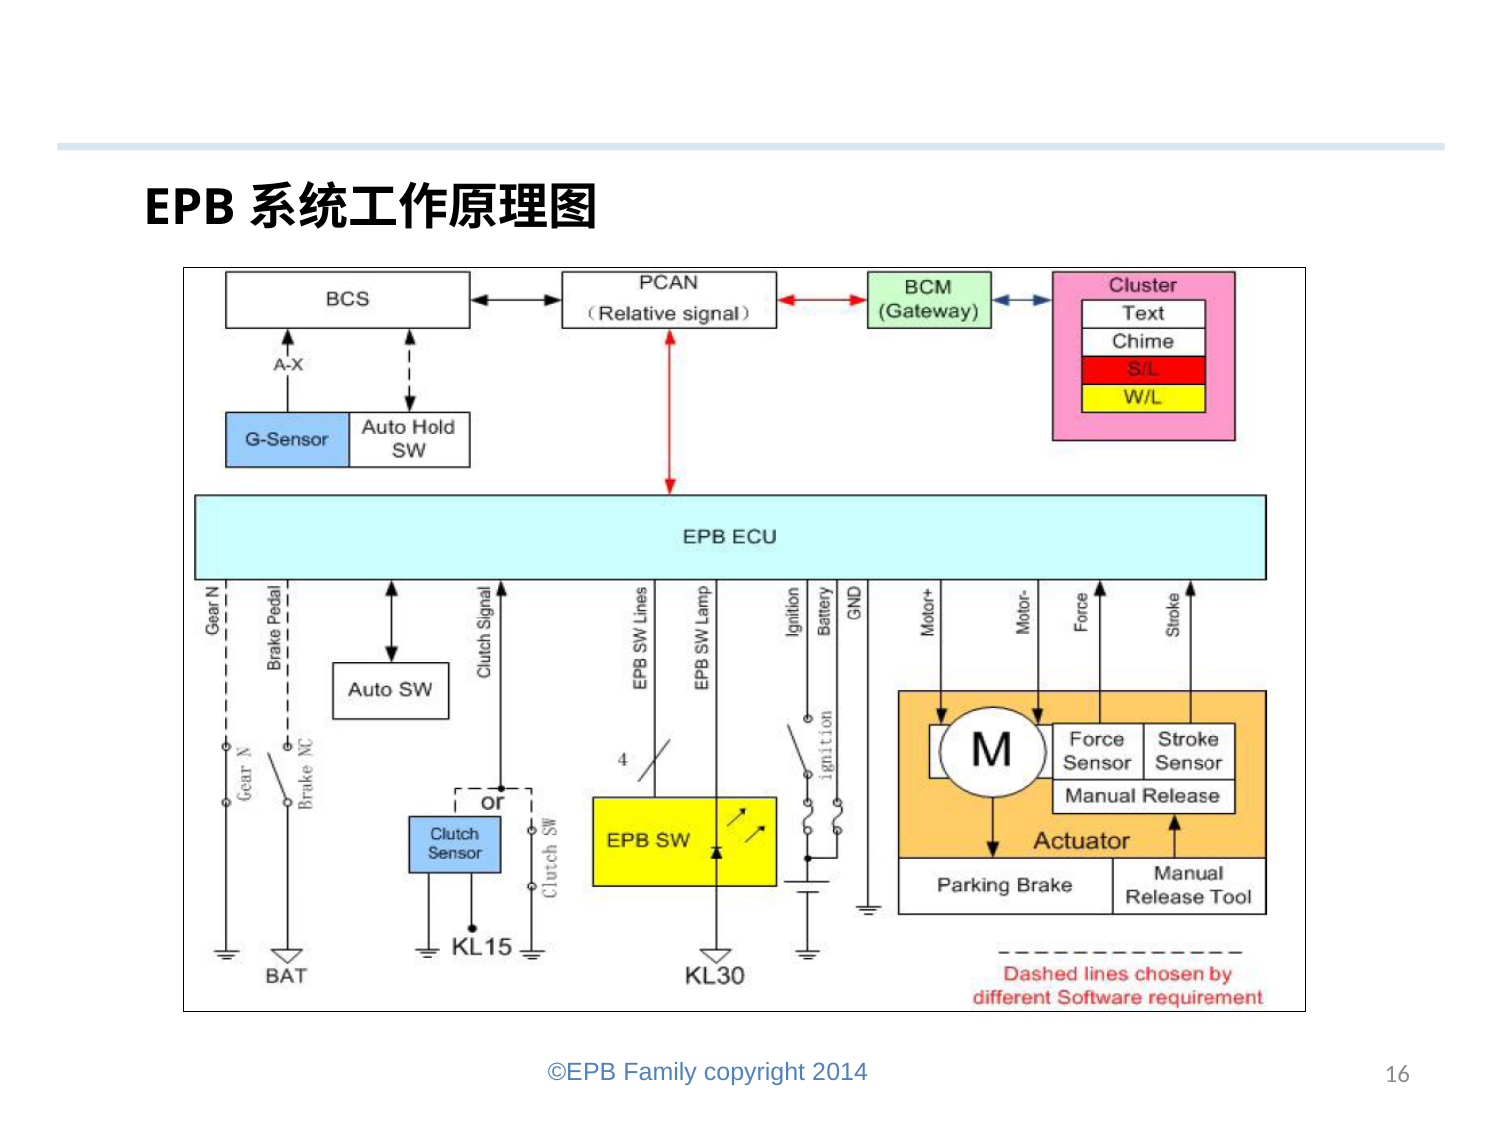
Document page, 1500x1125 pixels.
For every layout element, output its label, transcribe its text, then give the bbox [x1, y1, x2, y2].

picture [182, 266, 1306, 1012]
slide_number 16 [1074, 1042, 1425, 1103]
text_box EPB系统工作原理图 [128, 160, 1043, 232]
